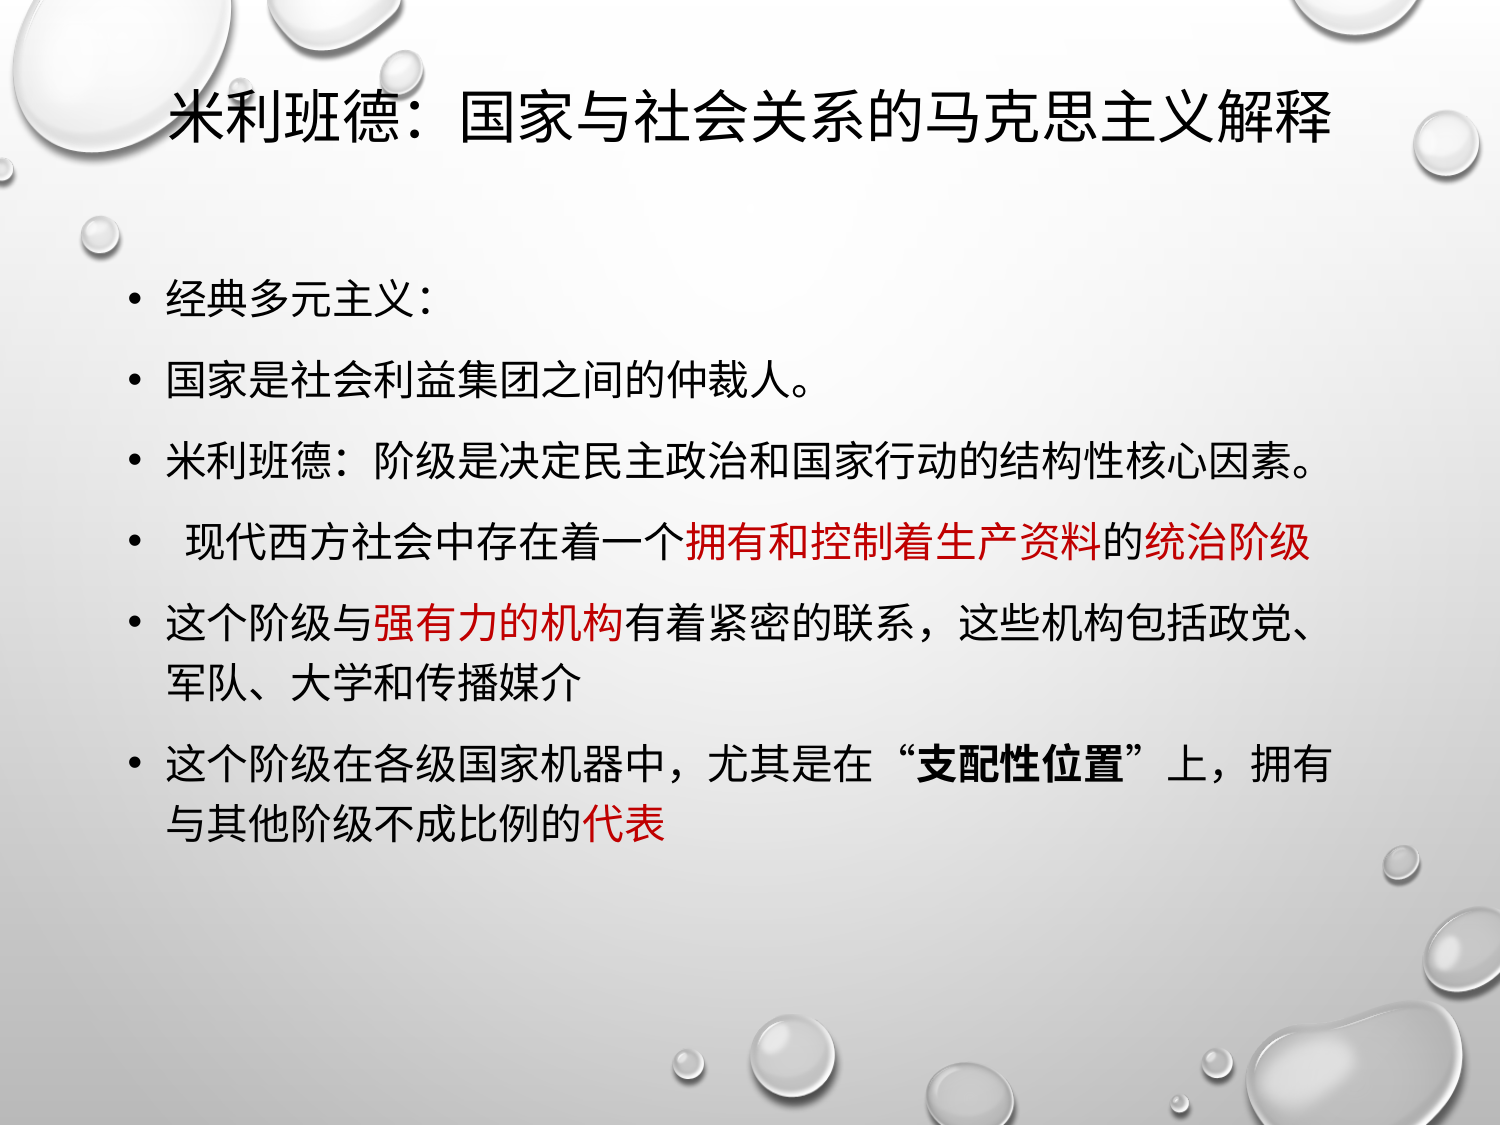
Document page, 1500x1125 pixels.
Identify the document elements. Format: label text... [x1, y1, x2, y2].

picture [0, 0, 1500, 1125]
list 经典多元主义： 国家是社会利益集团之间的仲裁人。 米利班德：阶级是决定民主政治和国家行动的结构性核心因素。 现代西方社会中存在着一个拥有和控制着生产资料的统治阶级 这个阶级与强有力的机构有着紧密的联系，这些机构包括政党、军队、大学和传播媒介 这个阶级在各级国家机器中，尤其是在“支配性位置”上，拥有与其他阶级不成比例的代表 [112, 255, 1388, 950]
title 米利班德：国家与社会关系的马克思主义解释 [112, 42, 1388, 197]
